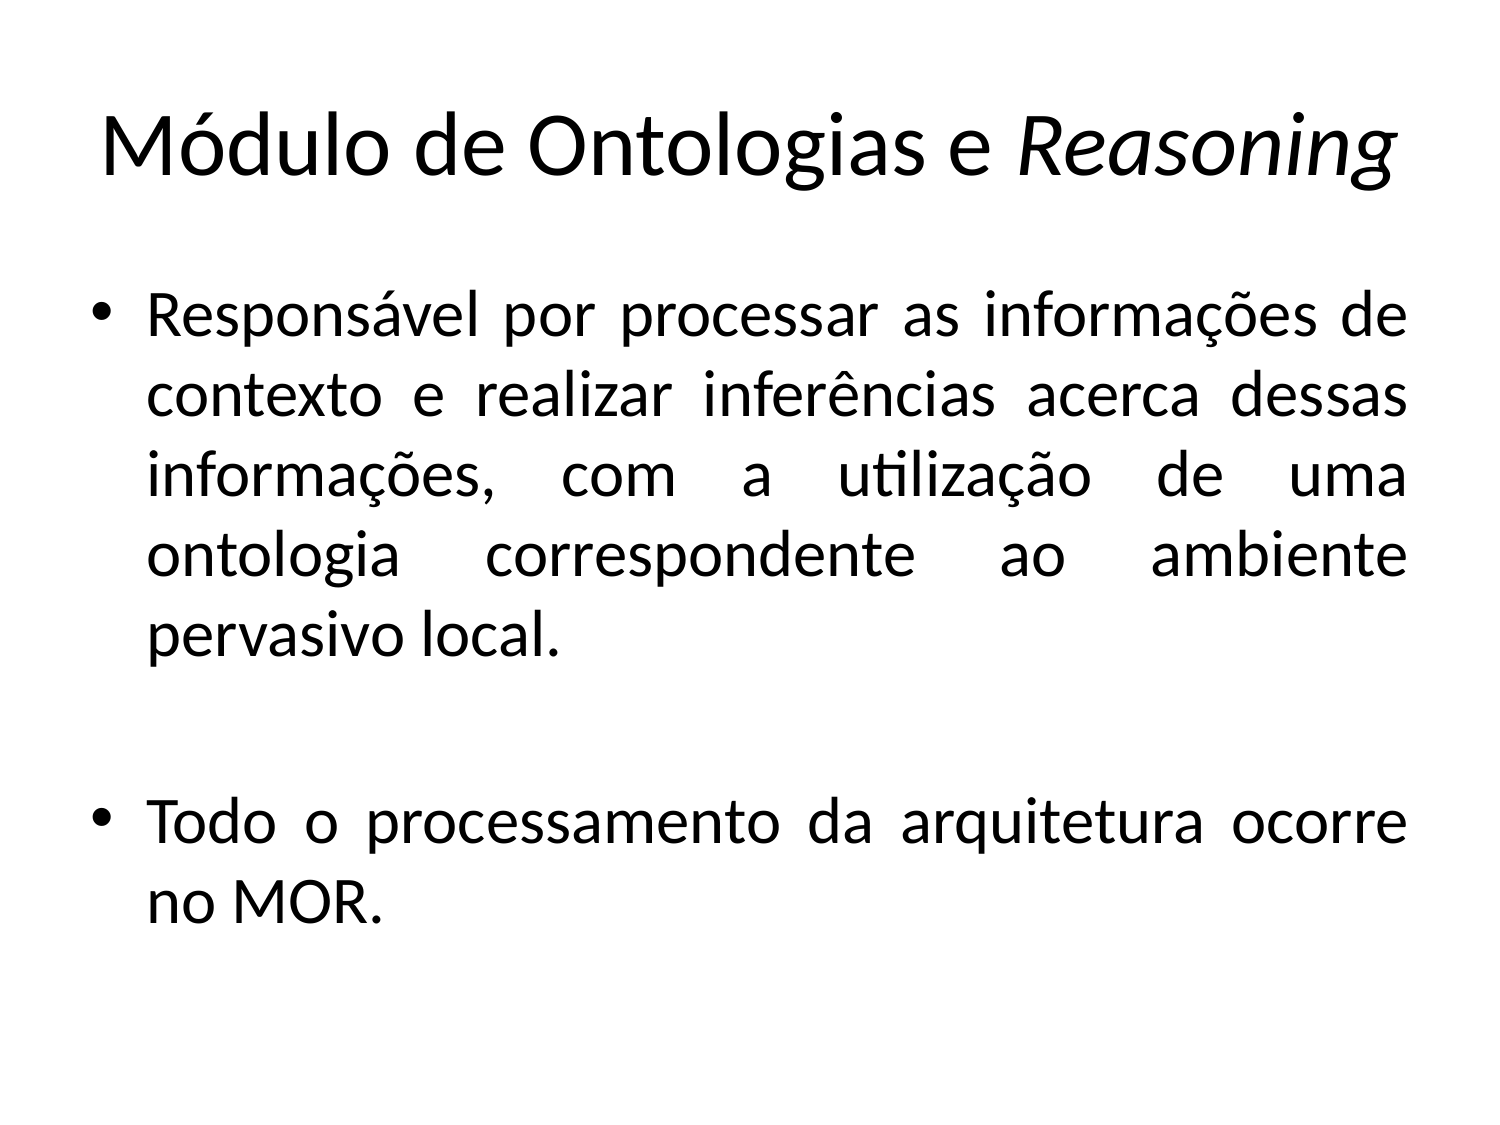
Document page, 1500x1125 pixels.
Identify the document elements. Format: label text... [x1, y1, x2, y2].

title Módulo de Ontologias e Reasoning [75, 45, 1425, 233]
list Responsável por processar as informações de contexto e realizar inferências acerca dessas informações, com a utilização de uma ontologia correspondente ao ambiente pervasivo local. Todo o processamento da arquitetura ocorre no MOR. [75, 262, 1425, 1005]
